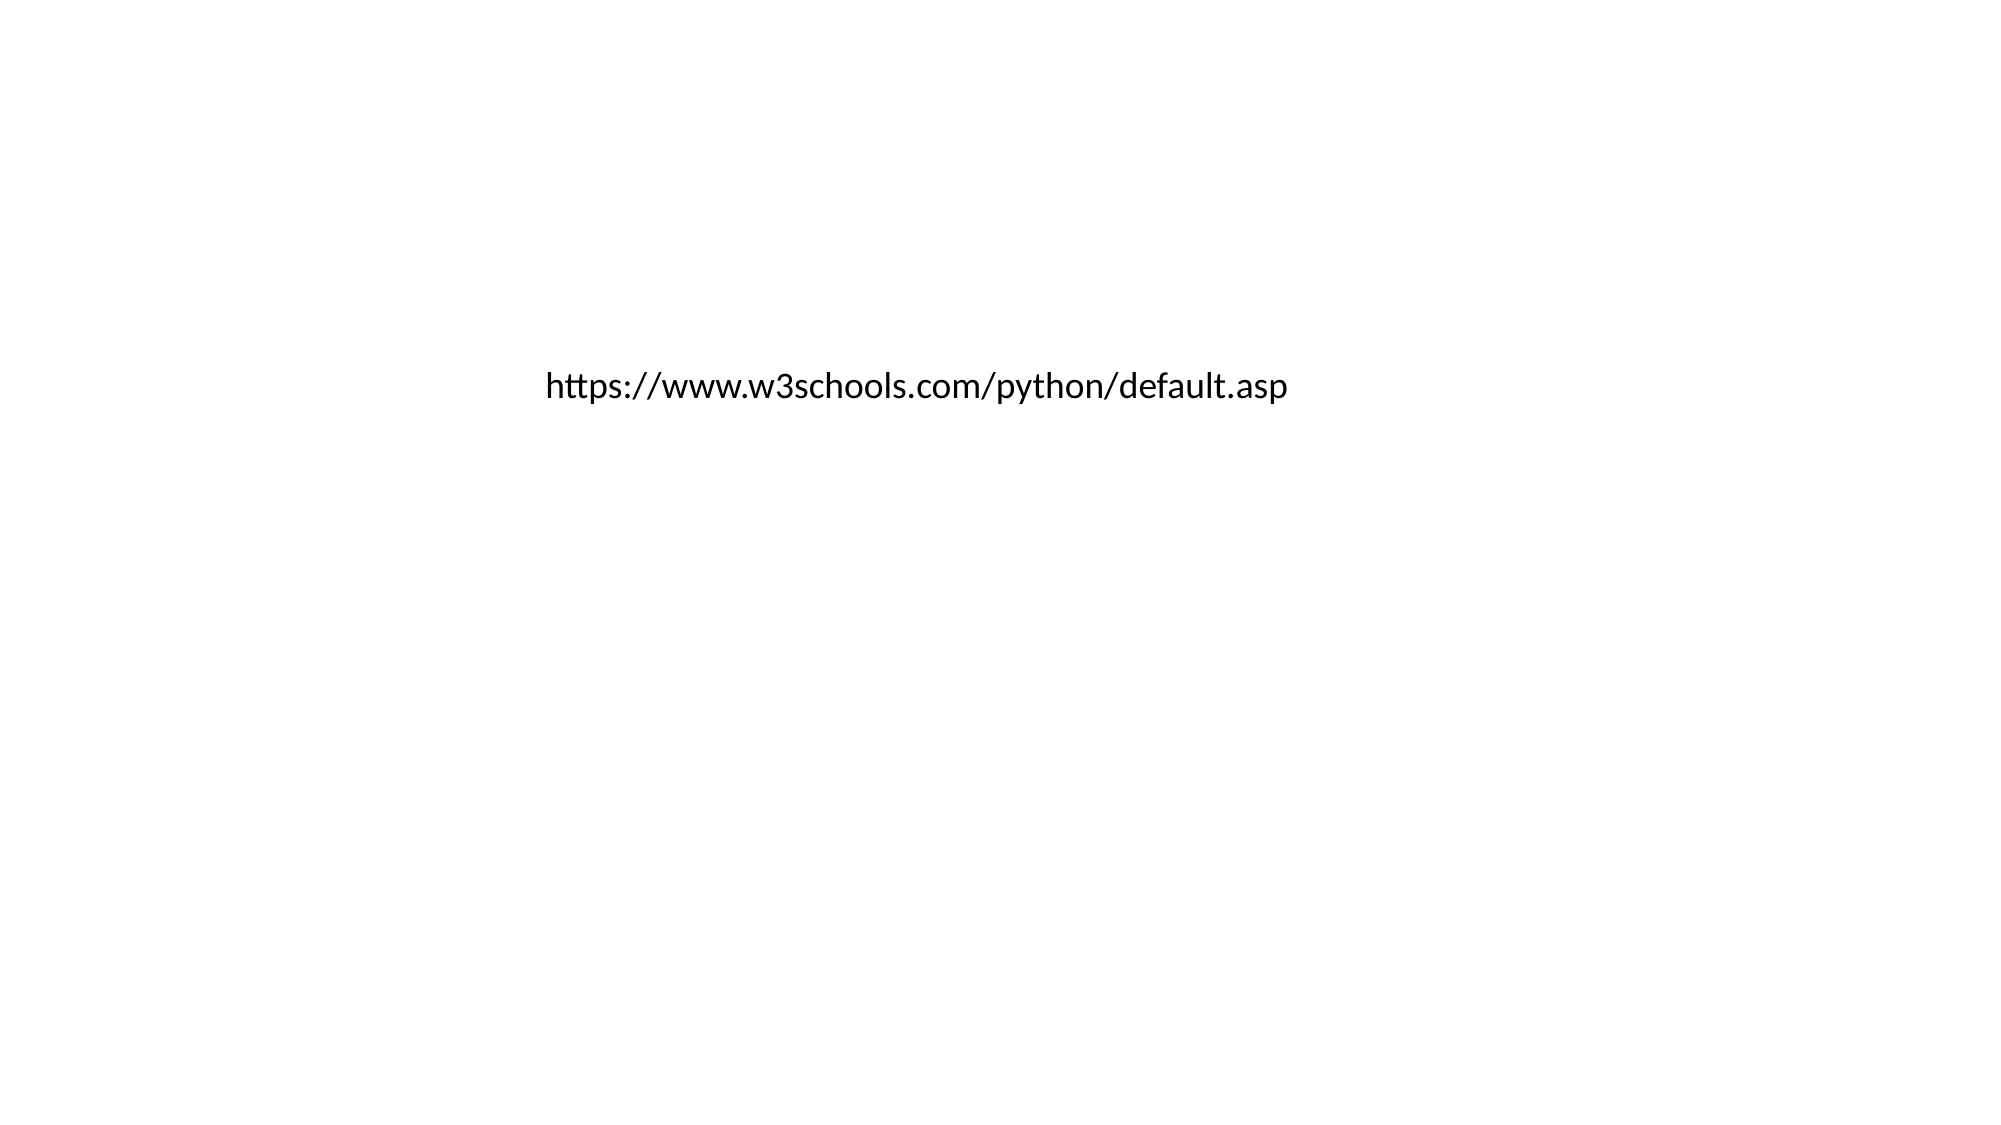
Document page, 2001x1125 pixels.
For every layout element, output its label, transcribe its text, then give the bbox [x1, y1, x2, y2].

text_box https://www.w3schools.com/python/default.asp [530, 353, 1304, 414]
